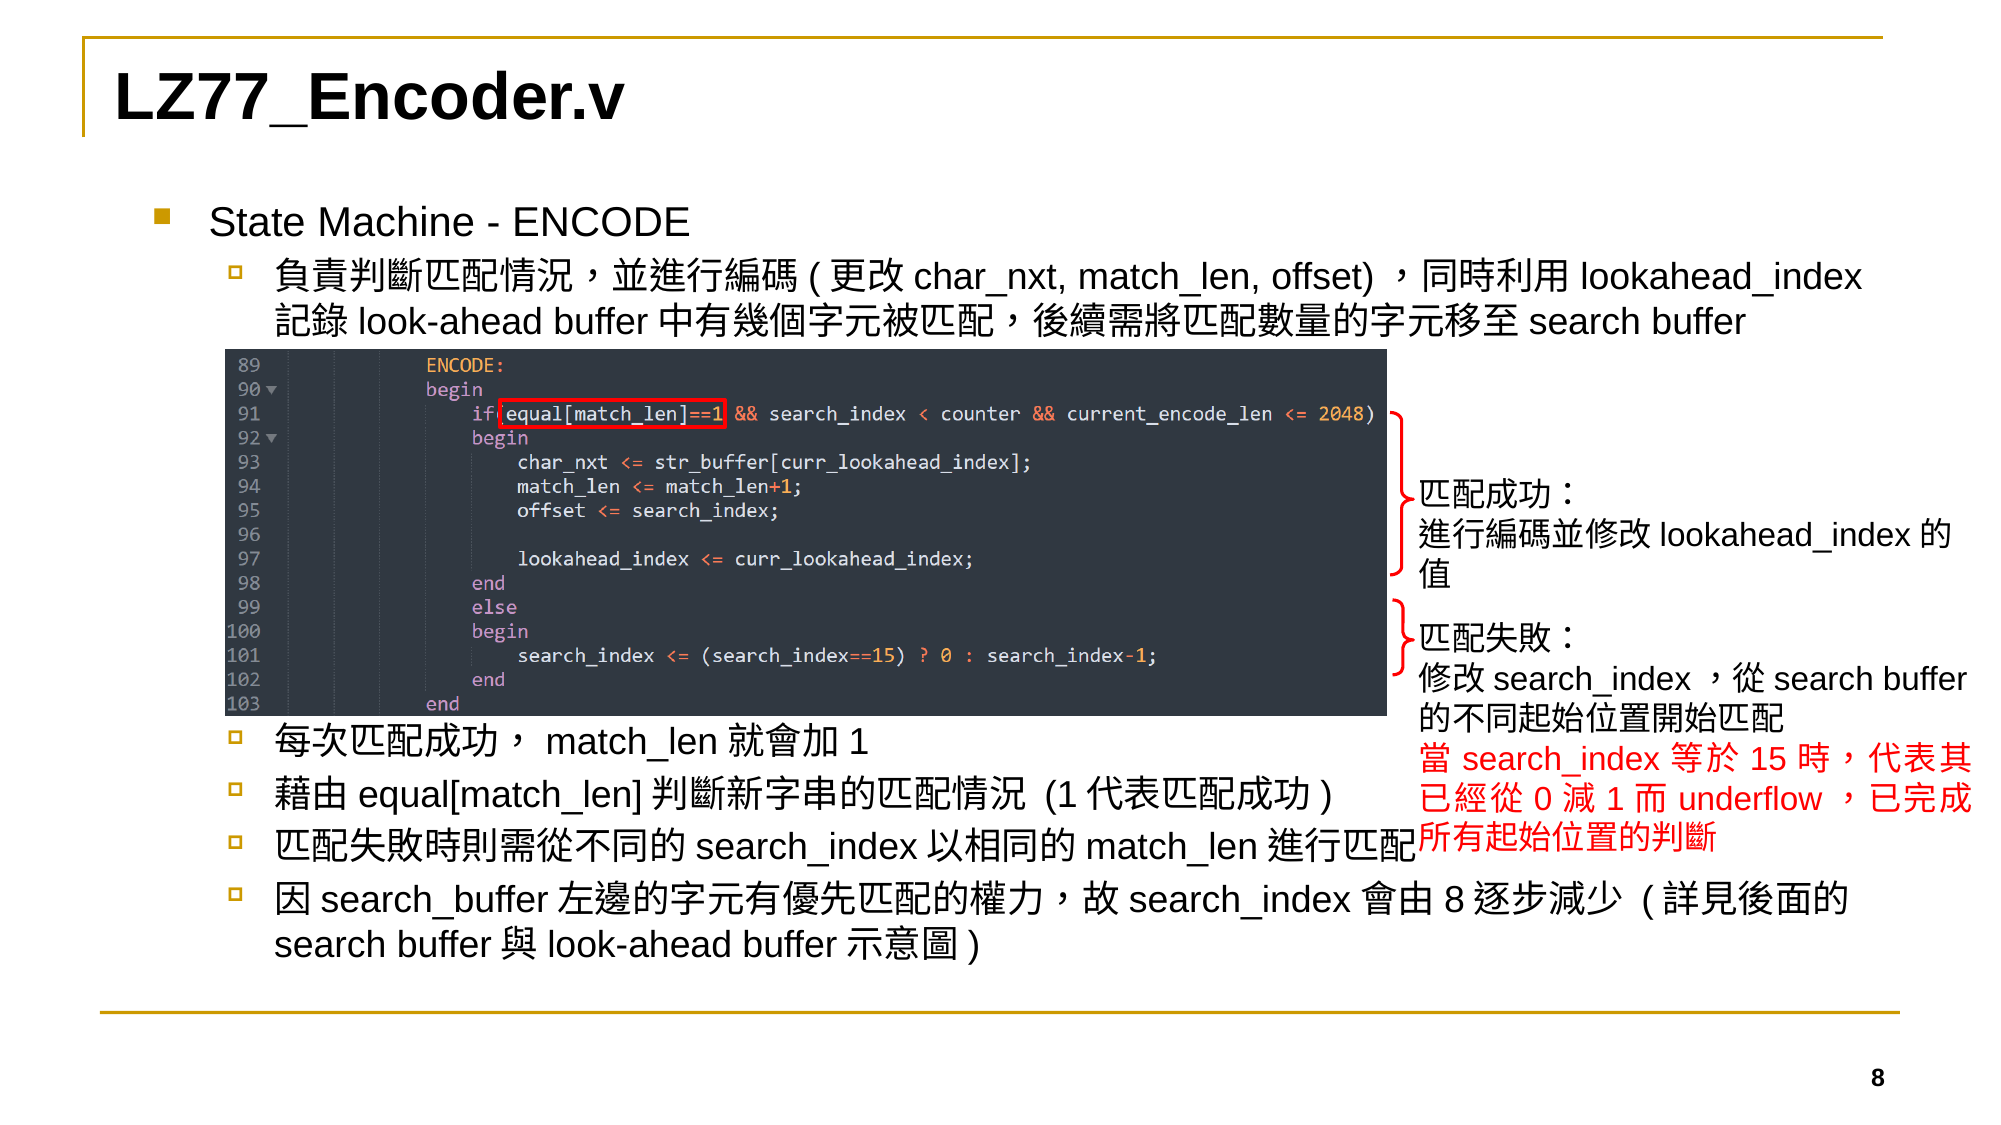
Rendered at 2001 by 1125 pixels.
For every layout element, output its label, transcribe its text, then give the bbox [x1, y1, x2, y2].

title LZ77_Encoder.v [99, 45, 1961, 244]
text_box State Machine - ENCODE 負責判斷匹配情況，並進行編碼(更改char_nxt, match_len, offset)，同時利用lookahead_index記錄look-ahead buffer中有幾個字元被匹配，後續需將匹配數量的字元移至search buffer 每次匹配成功，match_len就會加1 藉由equal[match_len]判斷新字串的匹配情況 (1代表匹配成功) 匹配失敗時則需從不同的search_index以相同的match_len進行匹配 因search_buffer左邊的字元有優先匹配的權力，故search_index會由8逐步減少 (詳見後面的search buffer與look-ahead buffer示意圖) [137, 187, 1887, 930]
text_box [1392, 599, 1404, 676]
picture [224, 349, 1387, 716]
text_box 匹配失敗： 修改search_index，從search buffer的不同起始位置開始匹配 當search_index等於15時，代表其已經從0減1而underflow，已完成所有起始位置的判斷 [1404, 609, 1988, 864]
text_box [1391, 411, 1415, 576]
text_box 匹配成功： 進行編碼並修改lookahead_index的值 [1404, 465, 1988, 601]
slide_number 8 [1433, 1023, 1901, 1100]
